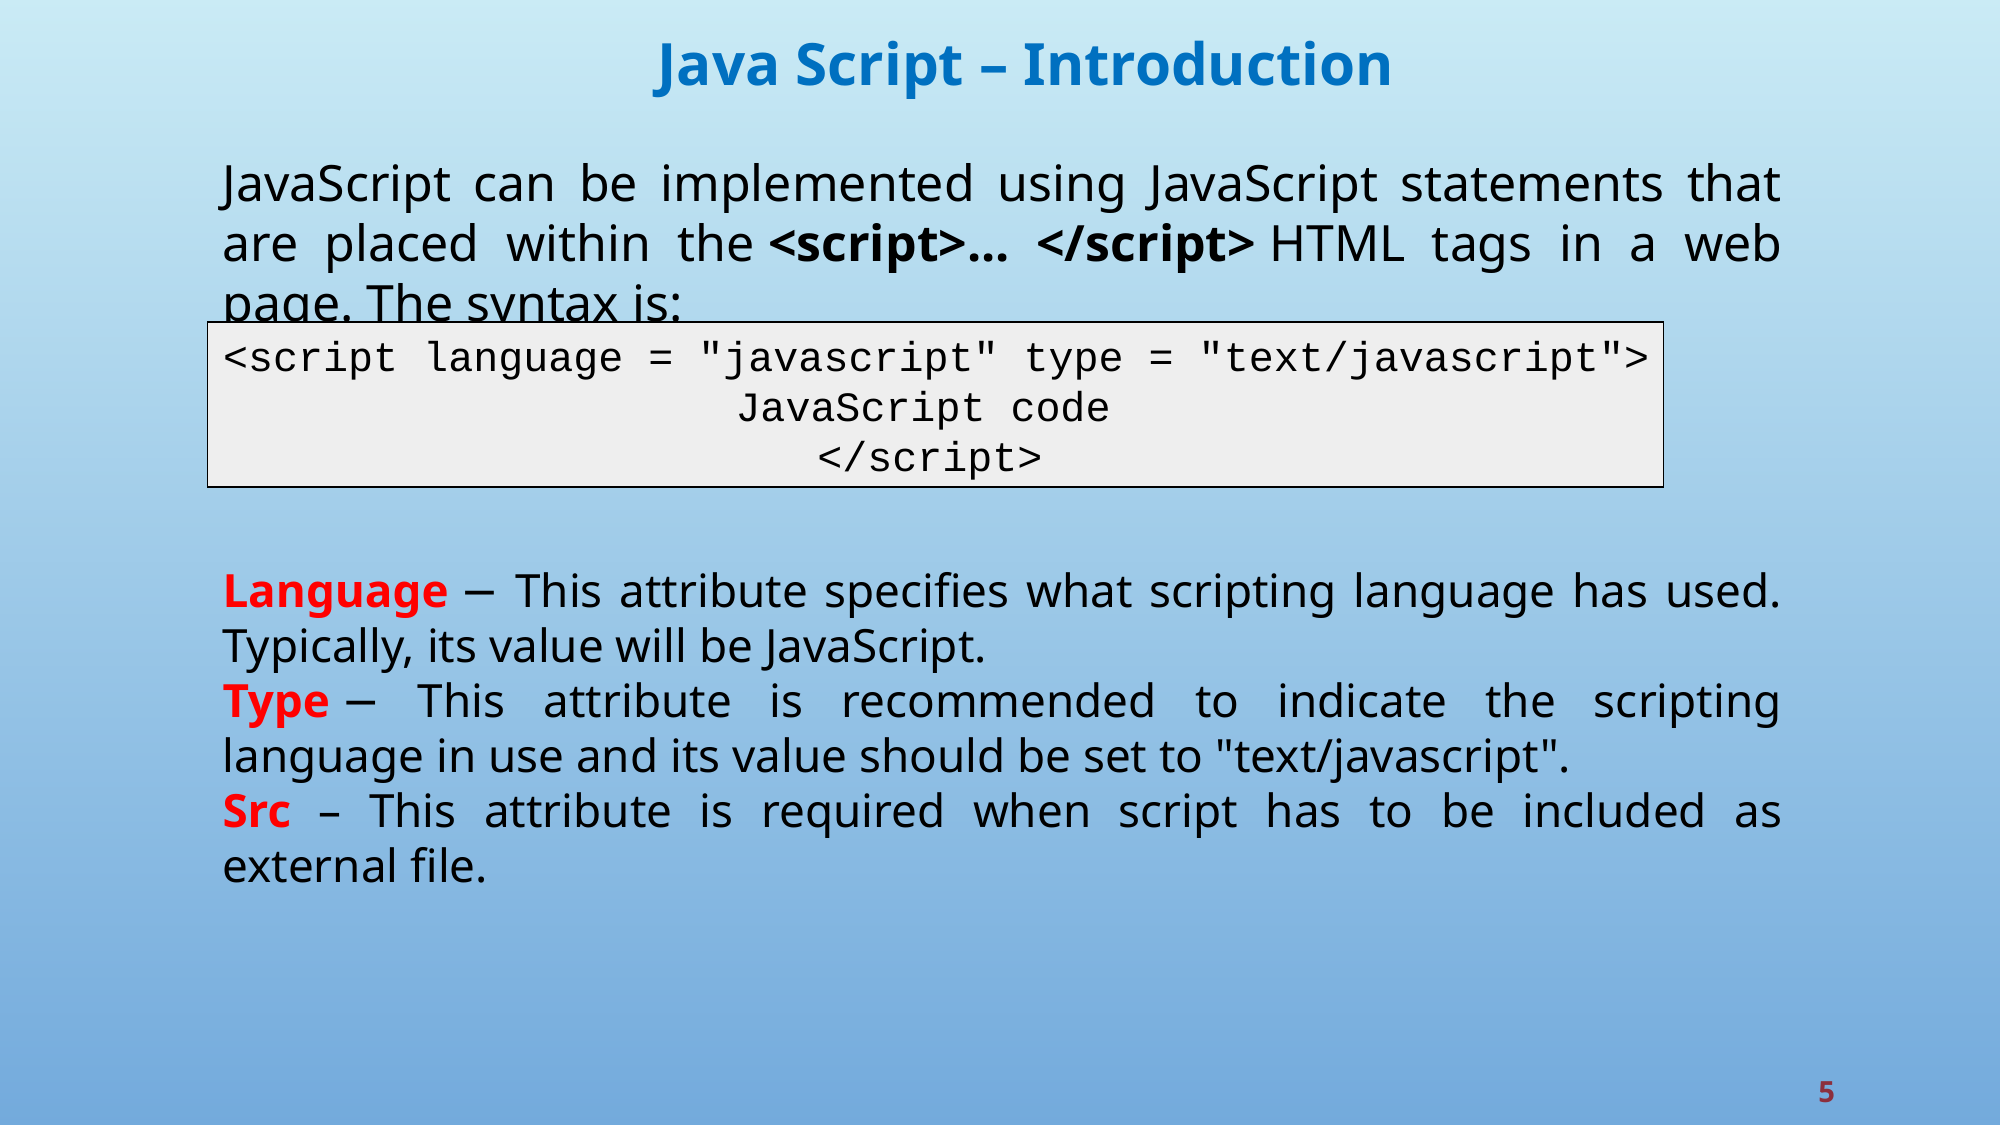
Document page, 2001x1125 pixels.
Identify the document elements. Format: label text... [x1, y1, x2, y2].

text_box Java Script – Introduction [253, 19, 1798, 105]
text_box <script language = "javascript" type = "text/javascript"> JavaScript code </script> [207, 322, 1664, 488]
slide_number 5 [1724, 1063, 1851, 1123]
text_box Language − This attribute specifies what scripting language has used. Typically, its value will be JavaScript. Type − This attribute is recommended to indicate the scripting language in use and its value should be set to "text/javascript". Src – This attribute is required when script has to be included as external file. [207, 554, 1798, 899]
text_box JavaScript can be implemented using JavaScript statements that are placed within the <script>... </script> HTML tags in a web page. The syntax is: [207, 144, 1798, 339]
